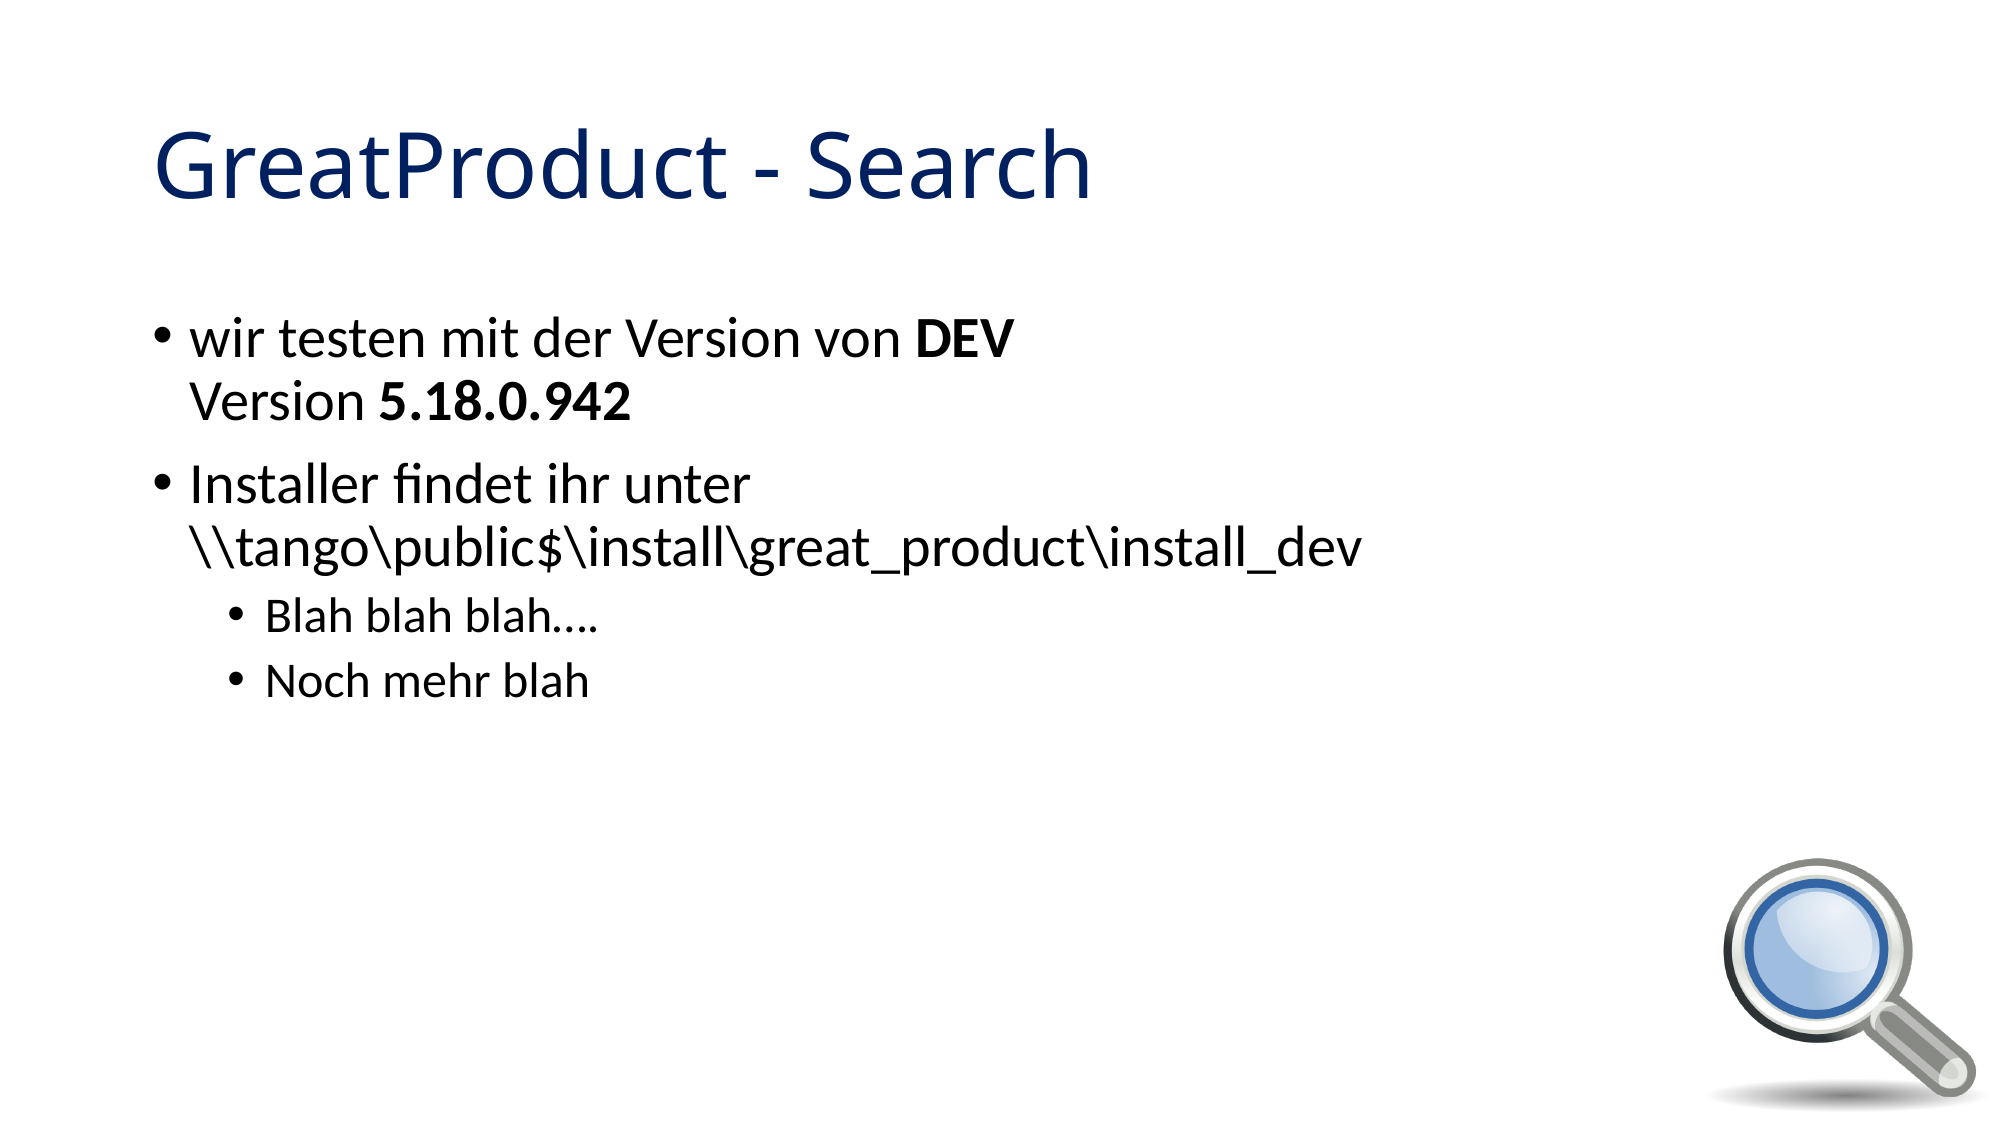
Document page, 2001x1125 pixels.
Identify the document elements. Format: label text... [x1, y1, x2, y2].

title GreatProduct - Search [137, 59, 1863, 278]
picture [1704, 858, 1989, 1112]
list wir testen mit der Version von DEV Version 5.18.0.942 Installer findet ihr unter \\tango\public$\install\great_product\install_dev Blah blah blah…. Noch mehr blah [137, 299, 1863, 1014]
